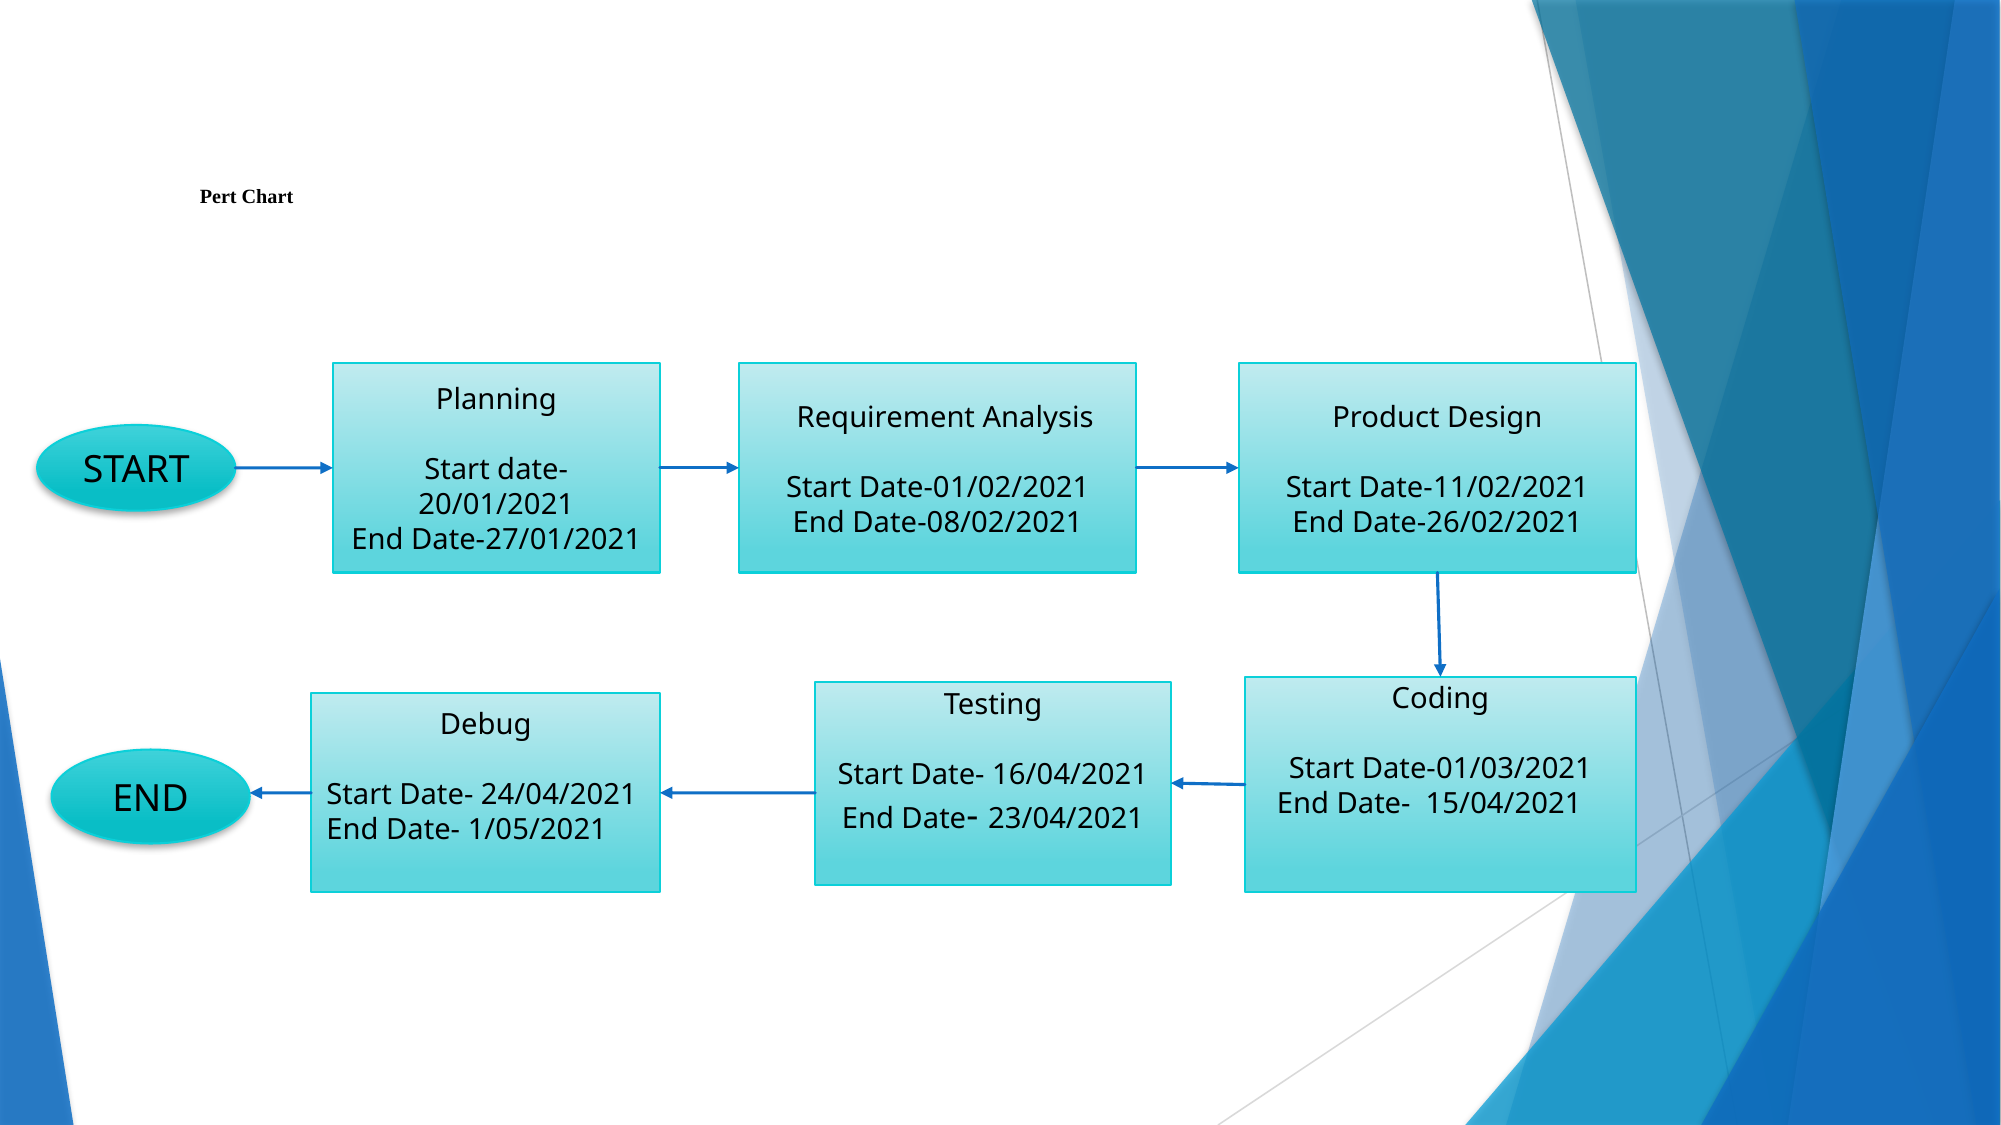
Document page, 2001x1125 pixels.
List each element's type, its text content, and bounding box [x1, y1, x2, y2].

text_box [1170, 782, 1246, 786]
text_box Testing Start Date- 16/04/2021 End Date- 23/04/2021 [814, 681, 1172, 886]
text_box Product Design Start Date-11/02/2021 End Date-26/02/2021 [1238, 362, 1637, 574]
title Pert Chart [34, 175, 1900, 364]
text_box Planning Start date-20/01/2021 End Date-27/01/2021 [332, 362, 661, 574]
text_box START [36, 423, 237, 512]
text_box Requirement Analysis Start Date-01/02/2021 End Date-08/02/2021 [738, 362, 1137, 574]
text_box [1436, 571, 1441, 678]
text_box END [50, 748, 251, 845]
text_box Debug Start Date- 24/04/2021 End Date- 1/05/2021 [310, 692, 661, 893]
text_box Coding Start Date-01/03/2021 End Date- 15/04/2021 [1244, 676, 1637, 893]
